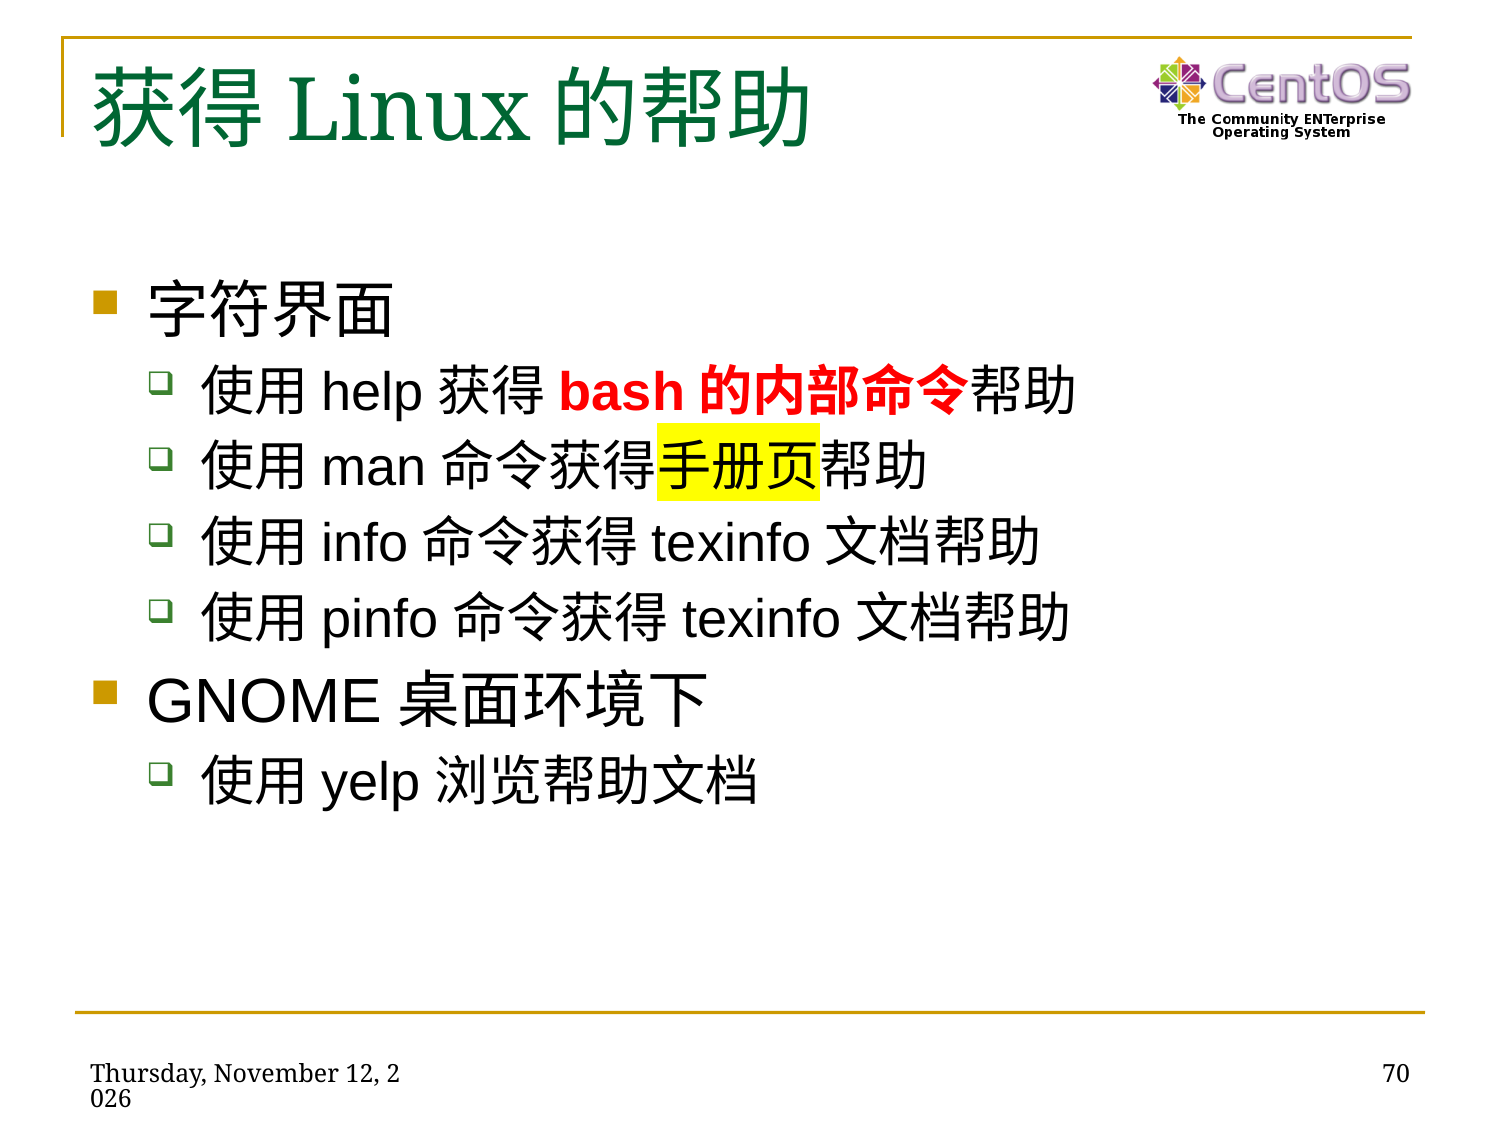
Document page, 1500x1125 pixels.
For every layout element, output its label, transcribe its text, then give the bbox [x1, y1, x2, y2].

footer [359, 1022, 1247, 1099]
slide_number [74, 1023, 426, 1100]
slide_number 70 [1074, 1023, 1426, 1100]
title 获得Linux的帮助 [75, 45, 1425, 233]
list 字符界面 使用help获得bash的内部命令帮助 使用man命令获得手册页帮助 使用info命令获得texinfo文档帮助 使用pinfo命令获得texinfo文档帮助 GNOME桌面环境下 使用yelp浏览帮助文档 [75, 262, 1425, 1006]
